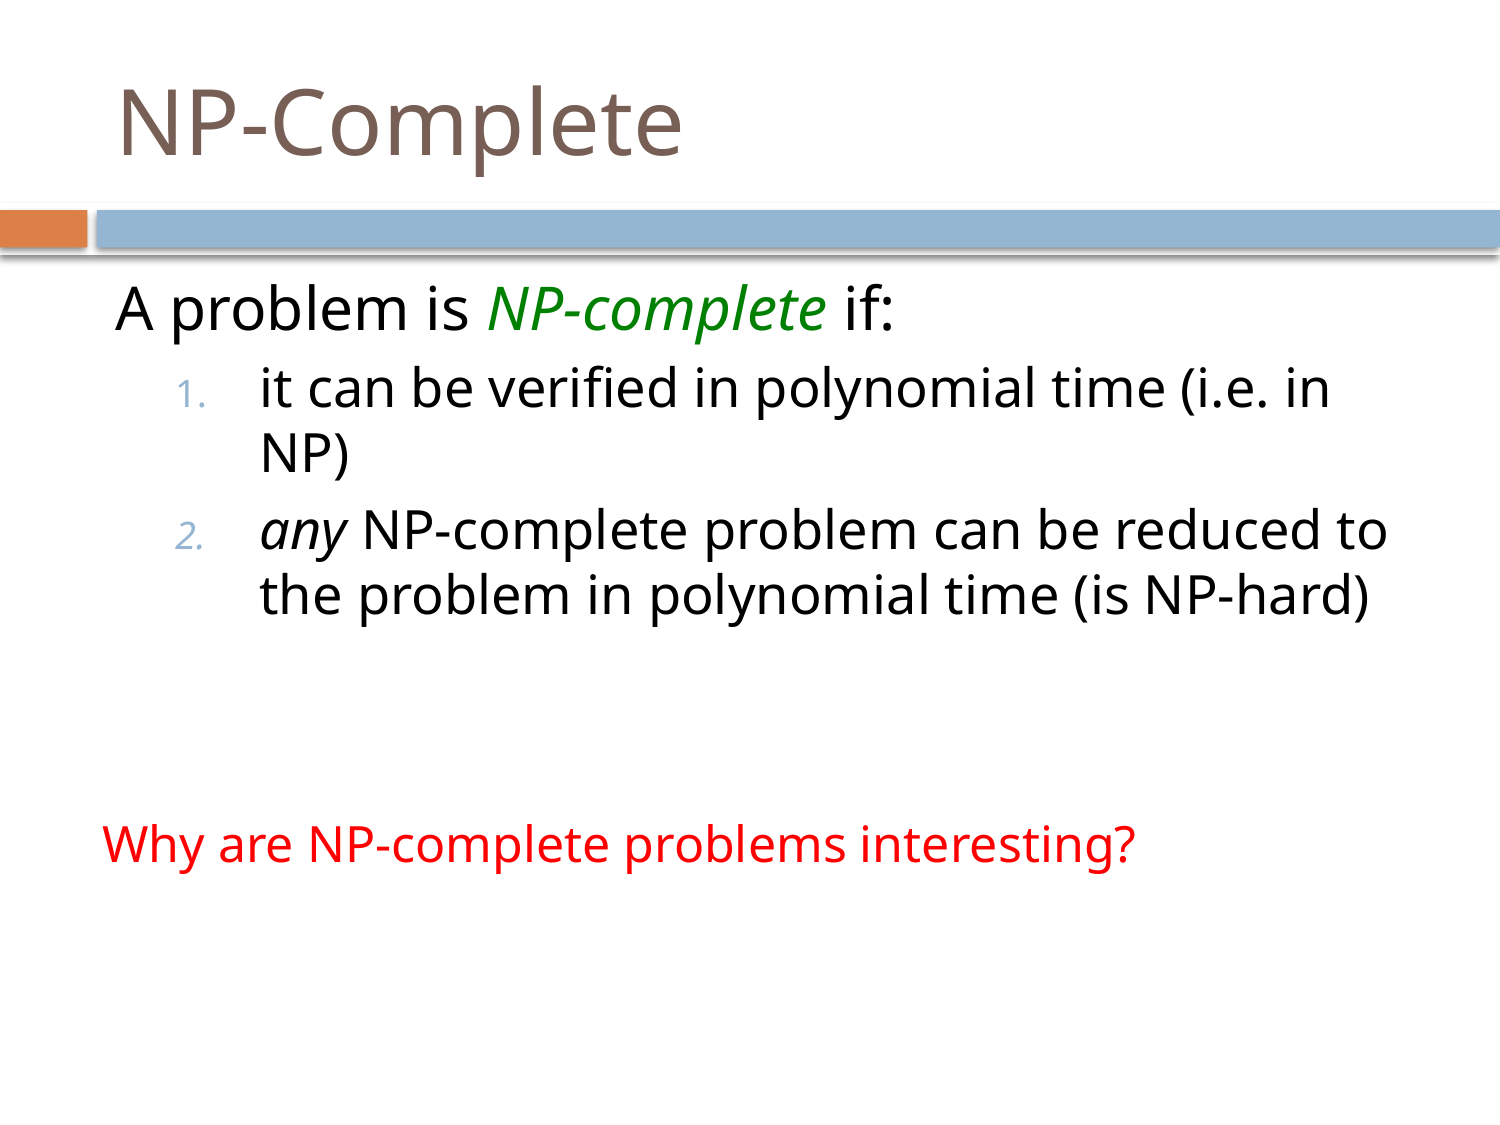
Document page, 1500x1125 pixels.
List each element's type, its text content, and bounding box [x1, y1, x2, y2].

title NP-Complete [100, 37, 1438, 200]
text_box Why are NP-complete problems interesting? [87, 805, 1152, 881]
list A problem is NP-complete if: it can be verified in polynomial time (i.e. in NP) any NP-complete problem can be reduced to the problem in polynomial time (is NP-hard) [100, 262, 1438, 581]
